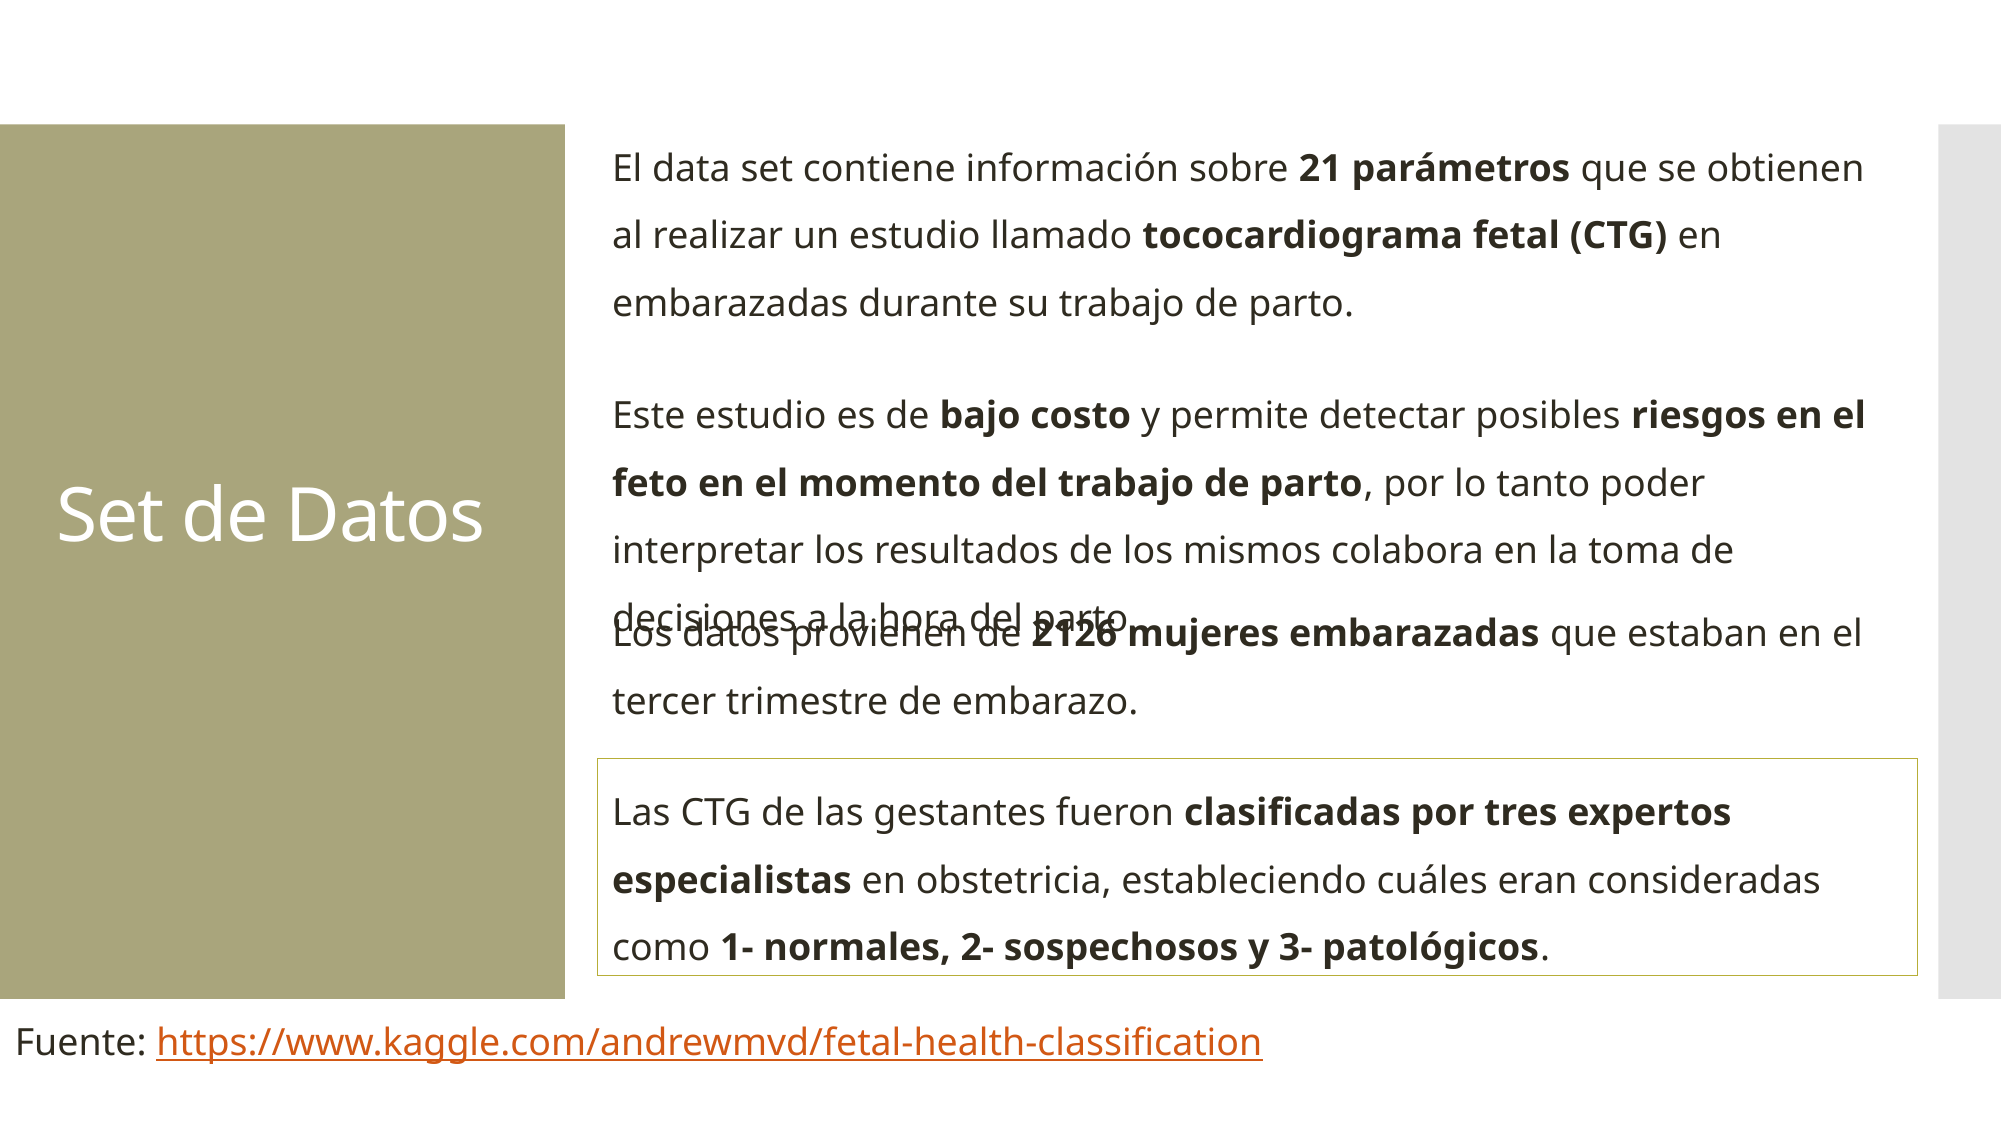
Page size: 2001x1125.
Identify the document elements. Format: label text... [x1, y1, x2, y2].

text_box Las CTG de las gestantes fueron clasificadas por tres expertos especialistas en obstetricia, estableciendo cuáles eran consideradas como 1- normales, 2- sospechosos y 3- patológicos. [597, 758, 1918, 976]
text_box El data set contiene información sobre 21 parámetros que se obtienen al realizar un estudio llamado tococardiograma fetal (CTG) en embarazadas durante su trabajo de parto. Este estudio es de bajo costo y permite detectar posibles riesgos en el feto en el momento del trabajo de parto, por lo tanto poder interpretar los resultados de los mismos colabora en la toma de decisiones a la hora del parto. [597, 114, 1899, 579]
text_box Fuente: https://www.kaggle.com/andrewmvd/fetal-health-classification [0, 1010, 1463, 1077]
title Set de Datos [41, 184, 525, 940]
text_box Los datos provienen de 2126 mujeres embarazadas que estaban en el tercer trimestre de embarazo. [597, 579, 1899, 730]
